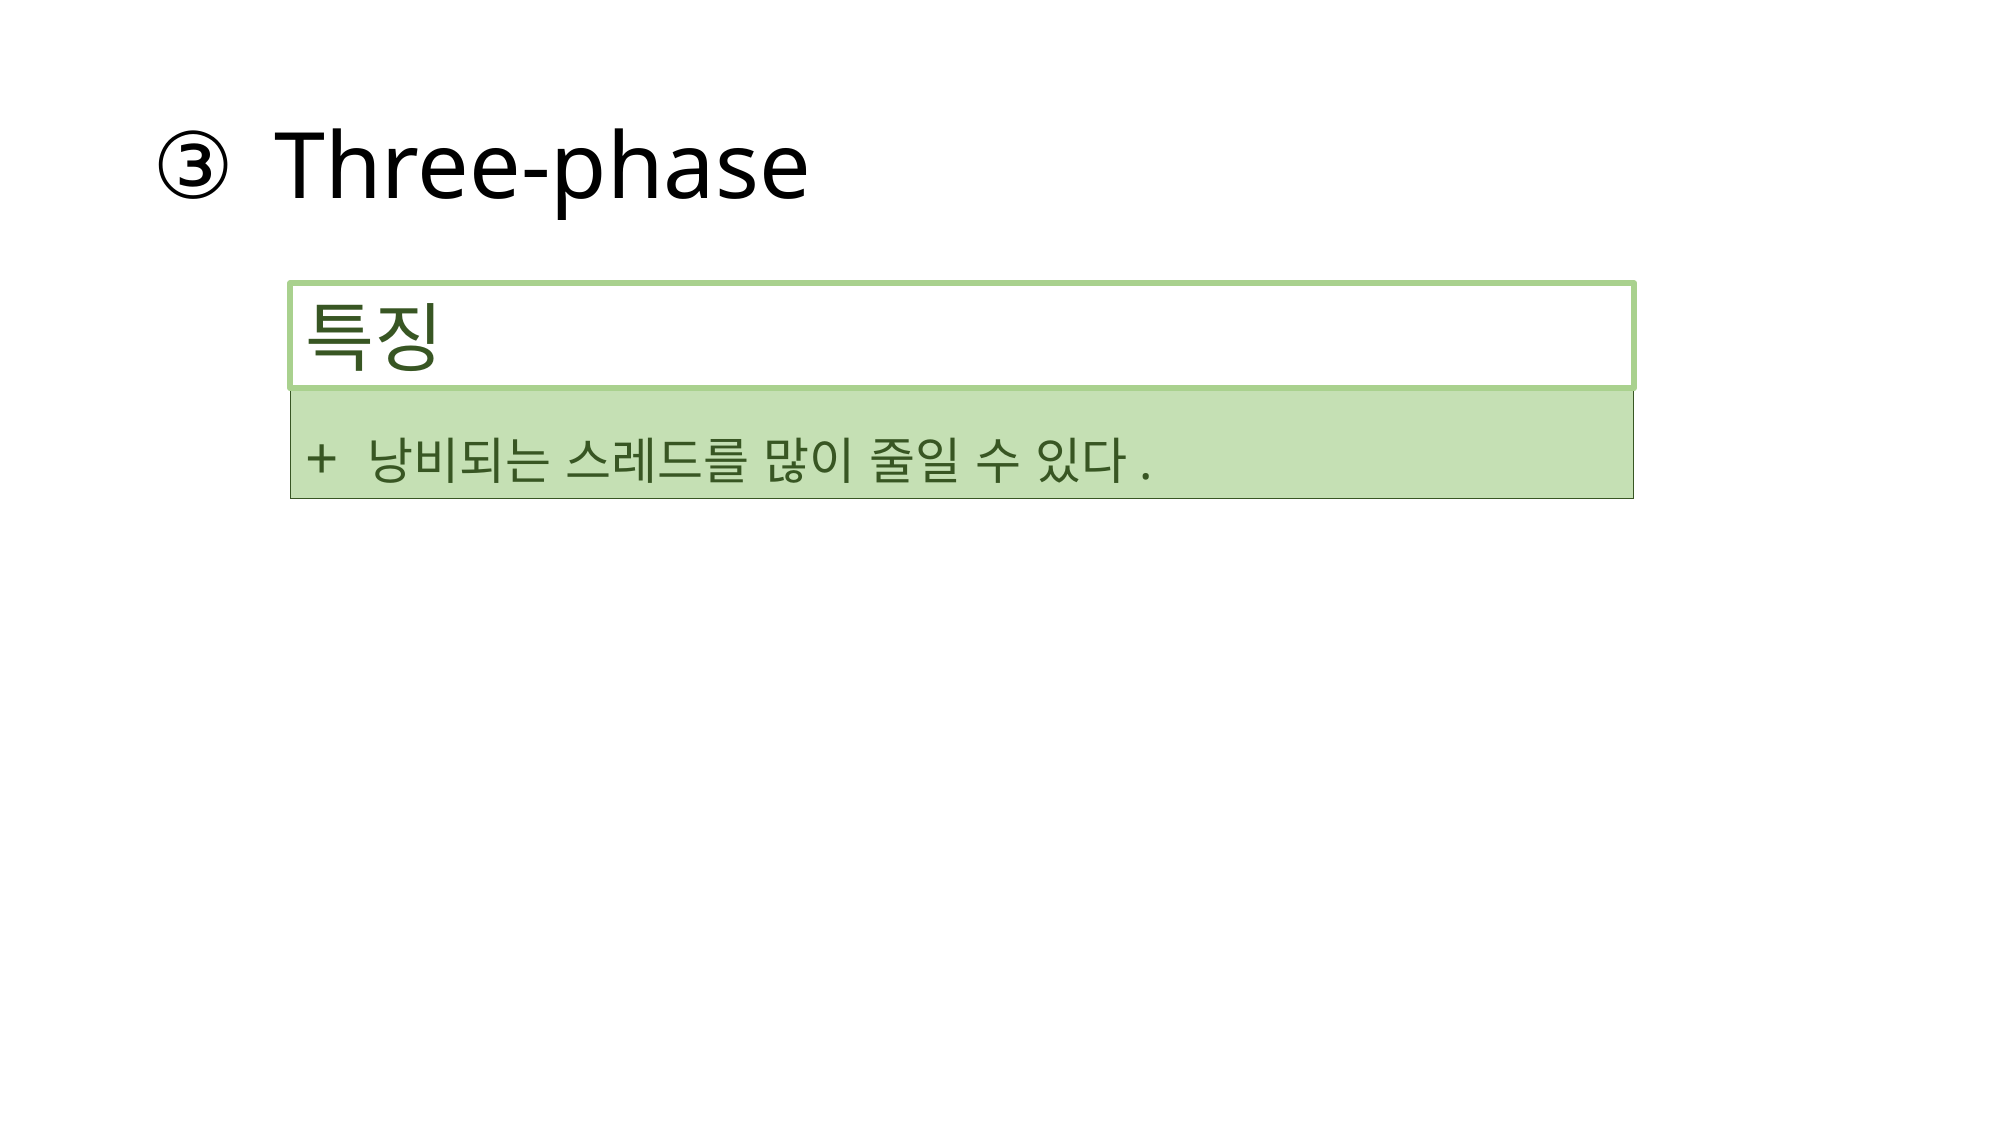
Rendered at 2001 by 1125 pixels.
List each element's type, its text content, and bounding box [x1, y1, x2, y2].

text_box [290, 283, 1634, 487]
title Three-phase [137, 59, 1863, 278]
text_box [162, 84, 1888, 303]
